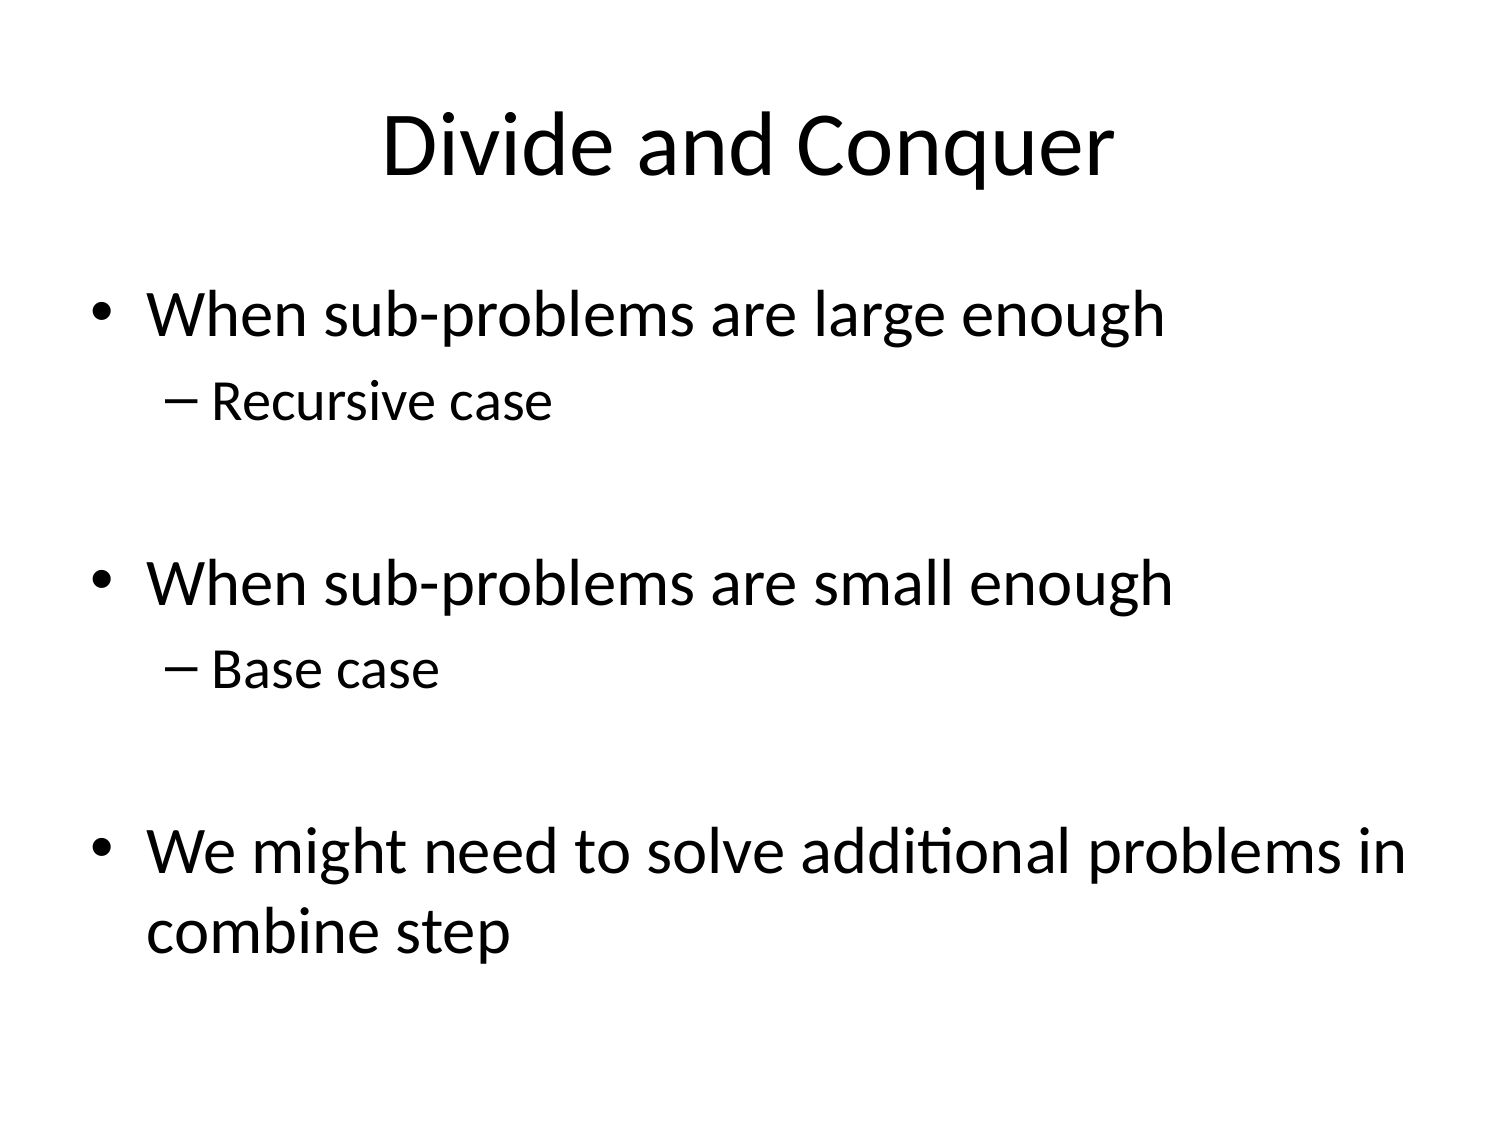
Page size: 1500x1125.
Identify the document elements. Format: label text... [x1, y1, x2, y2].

list When sub-problems are large enough Recursive case When sub-problems are small enough Base case We might need to solve additional problems in combine step [75, 262, 1425, 1005]
title Divide and Conquer [75, 45, 1425, 233]
